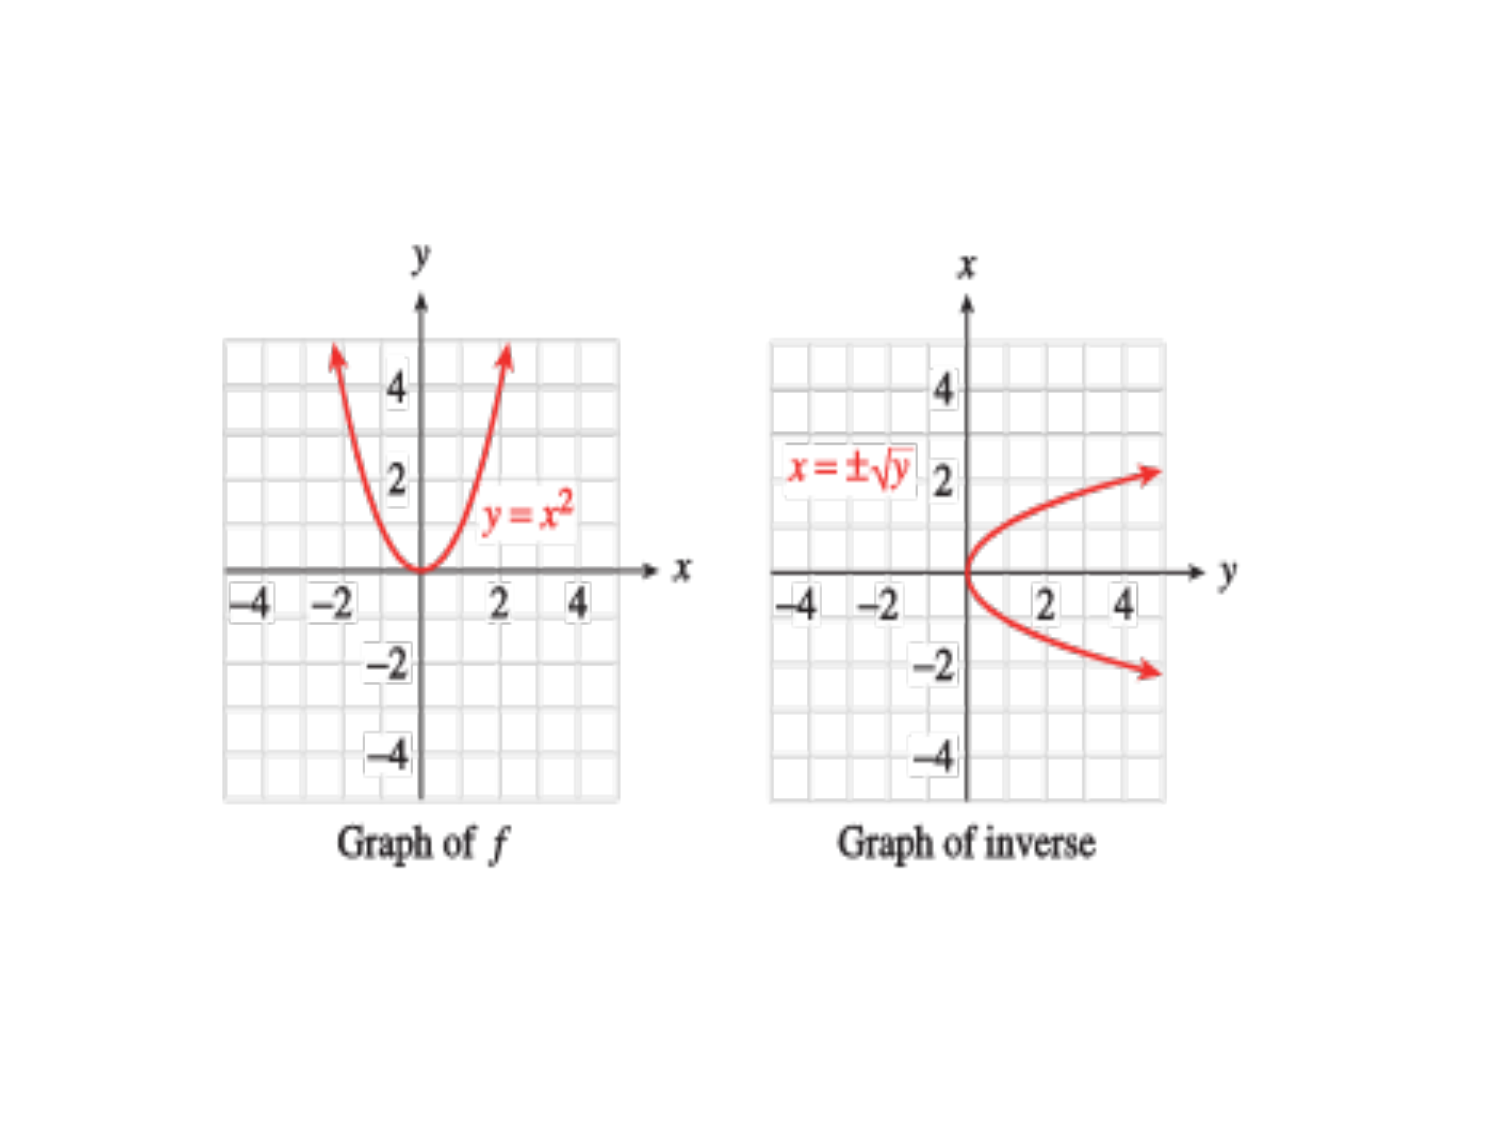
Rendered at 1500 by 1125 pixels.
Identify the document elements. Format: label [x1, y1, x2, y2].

picture [218, 243, 1247, 872]
